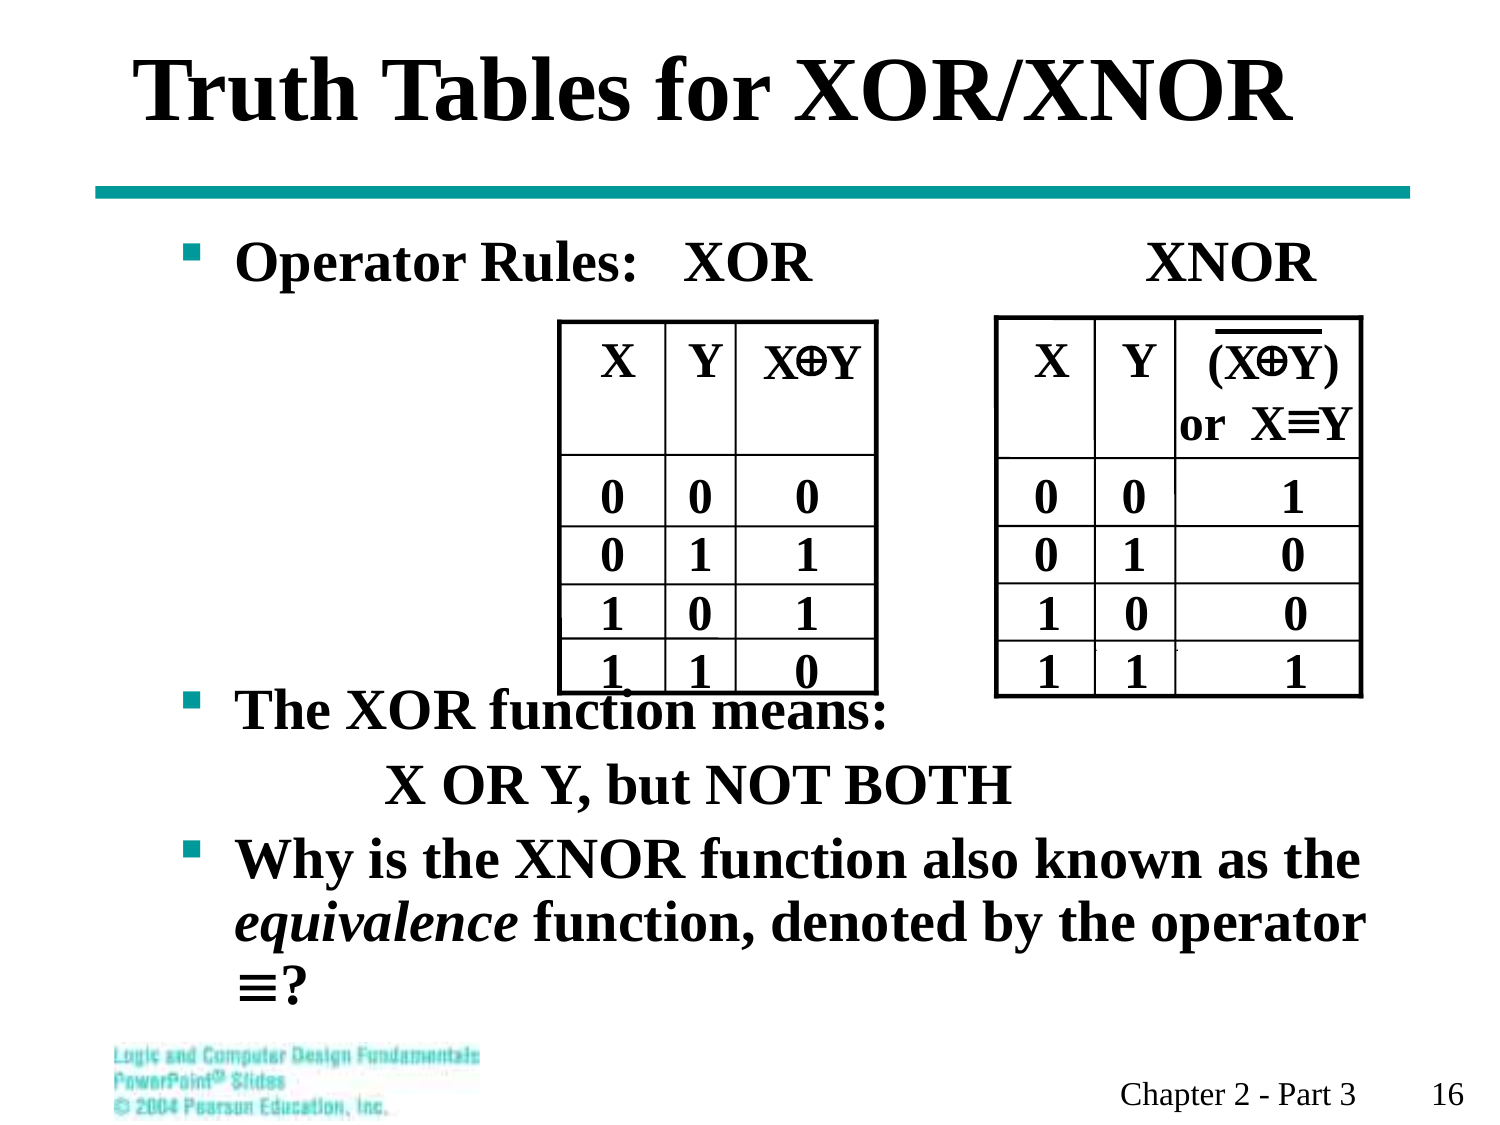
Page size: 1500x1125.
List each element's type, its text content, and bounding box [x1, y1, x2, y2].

list Operator Rules: XOR XNOR The XOR function means: X OR Y, but NOT BOTH Why is the XNOR function also known as the equivalence function, denoted by the operator ? [163, 223, 1439, 1000]
slide_number Chapter 2 - Part 3 16 [1104, 1064, 1497, 1122]
title Truth Tables for XOR/XNOR [117, 0, 1393, 168]
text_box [996, 317, 1362, 699]
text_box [559, 321, 896, 699]
picture [113, 1042, 480, 1121]
